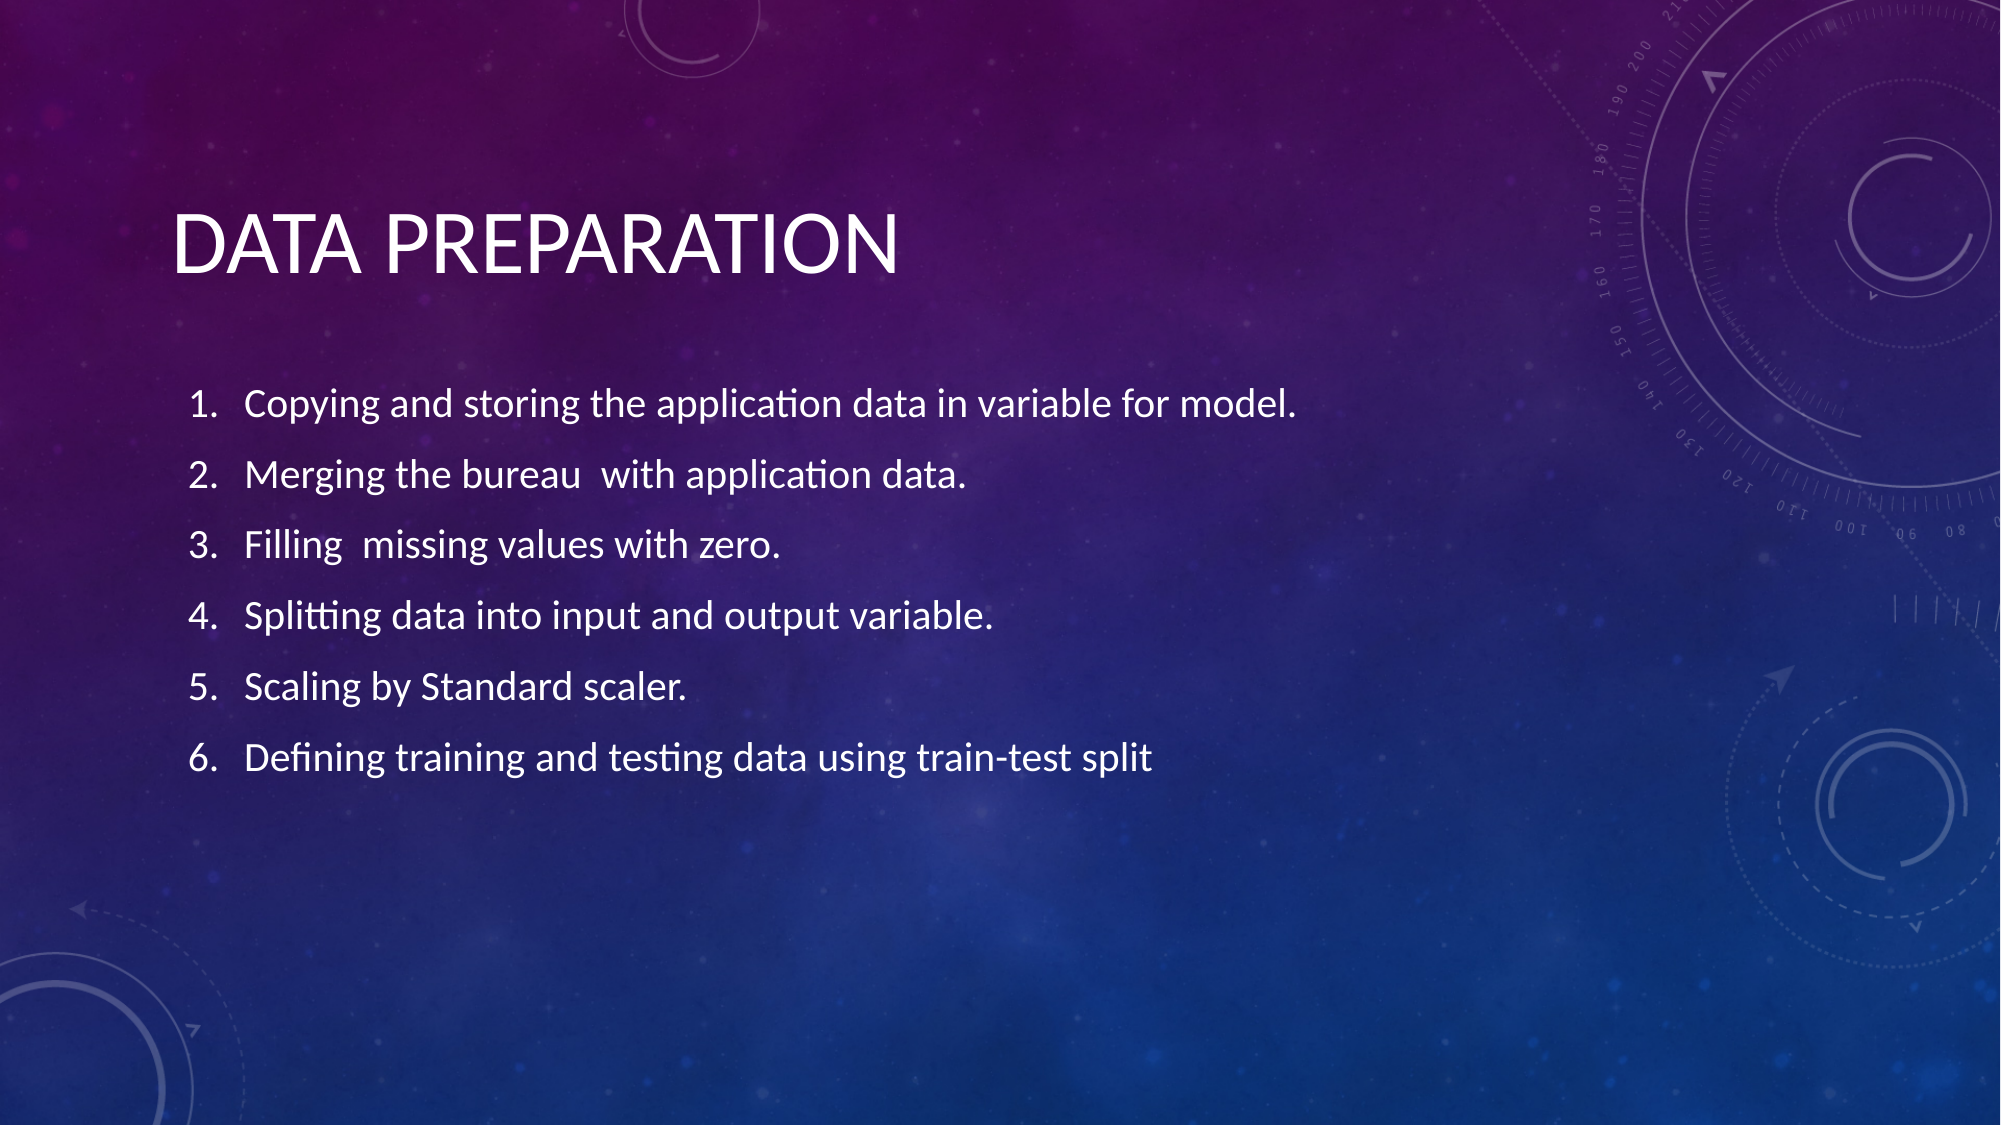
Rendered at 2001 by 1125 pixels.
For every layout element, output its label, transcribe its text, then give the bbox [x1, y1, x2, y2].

picture [0, 0, 2001, 1125]
list Copying and storing the application data in variable for model. Merging the bureau with application data. Filling missing values with zero. Splitting data into input and output variable. Scaling by Standard scaler. Defining training and testing data using train-test split [172, 278, 1861, 877]
text_box DATA PREPARATION [156, 174, 1702, 300]
